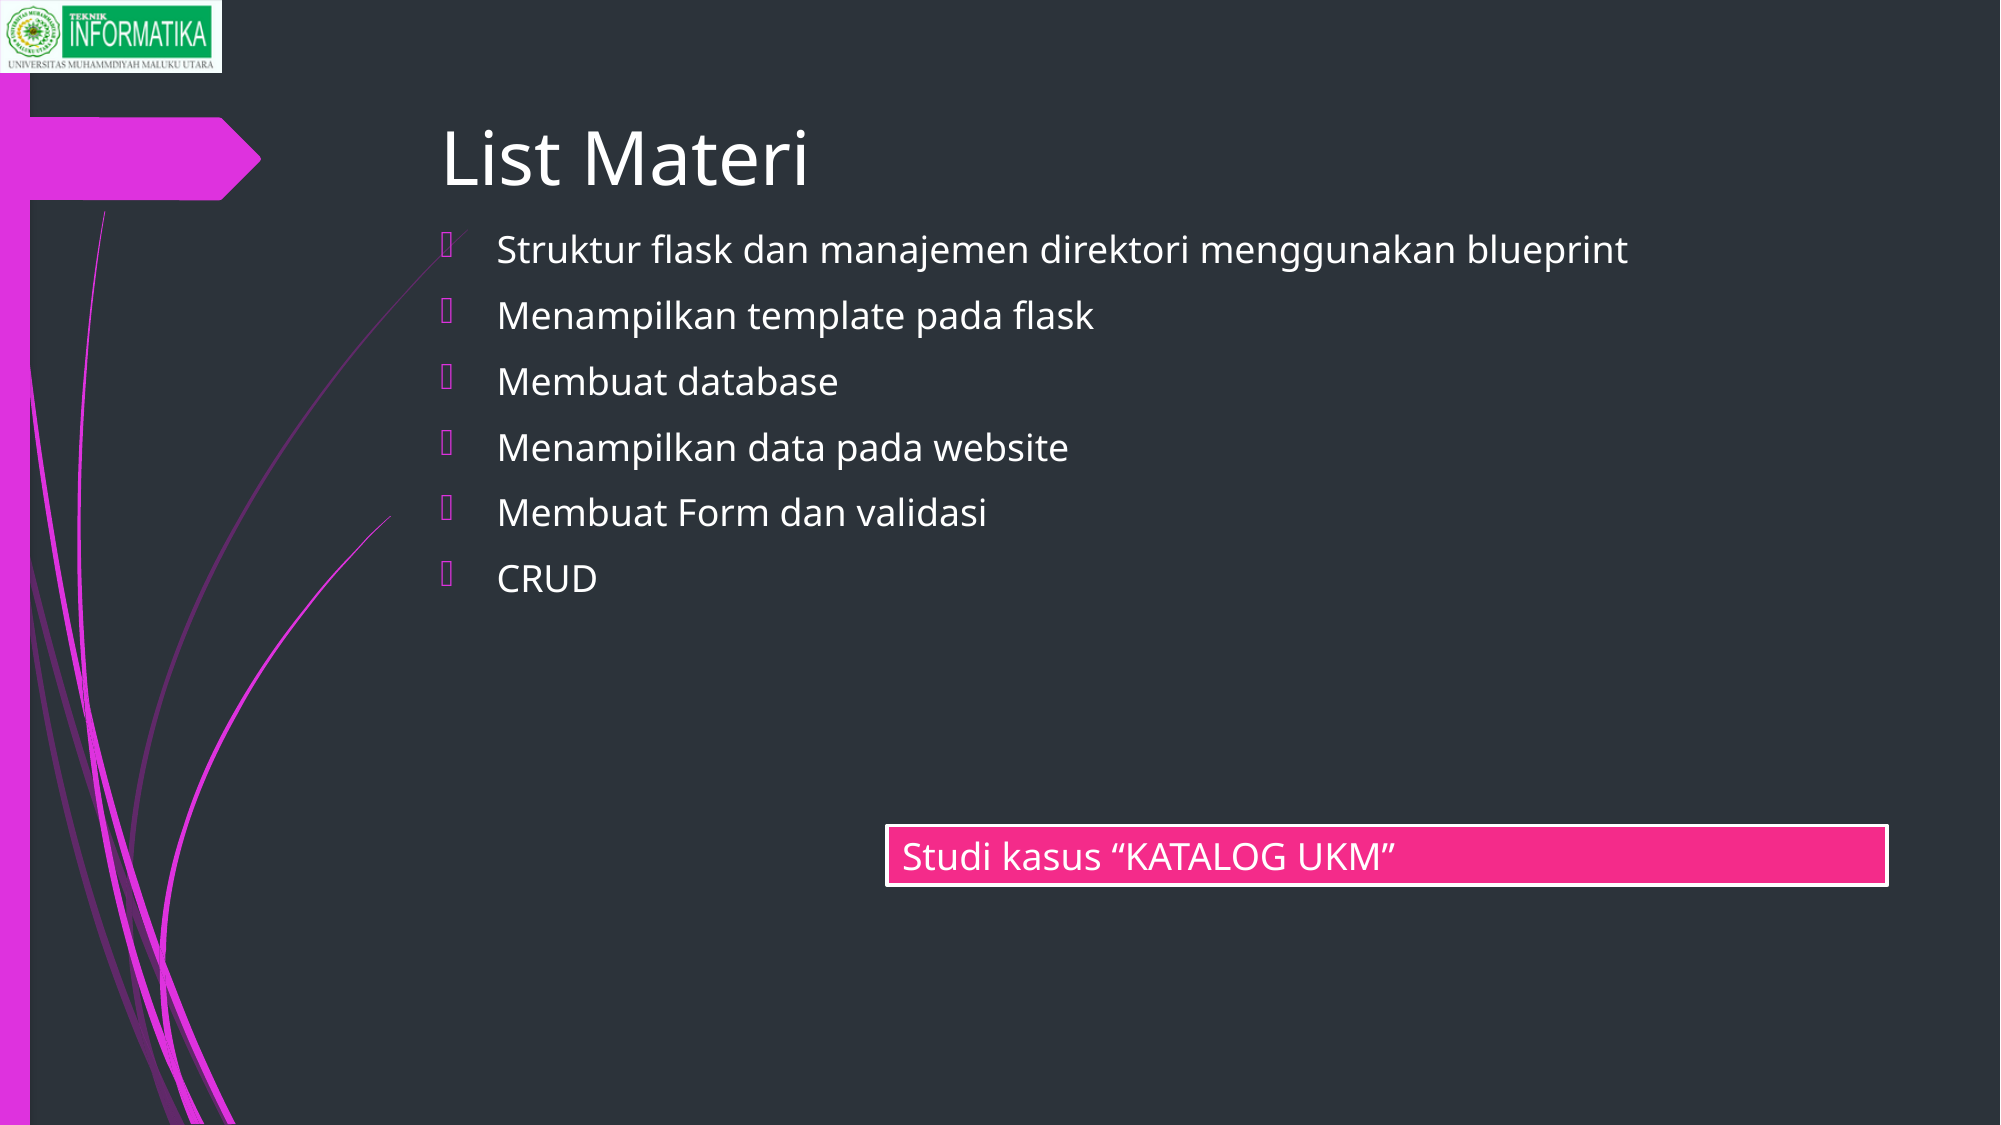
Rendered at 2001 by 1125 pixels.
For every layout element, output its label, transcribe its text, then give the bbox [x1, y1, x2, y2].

title List Materi [425, 102, 1888, 218]
list Struktur flask dan manajemen direktori menggunakan blueprint Menampilkan template pada flask Membuat database Menampilkan data pada website Membuat Form dan validasi CRUD [425, 218, 1888, 839]
picture [0, 0, 222, 73]
text_box Studi kasus “KATALOG UKM” [885, 824, 1889, 887]
